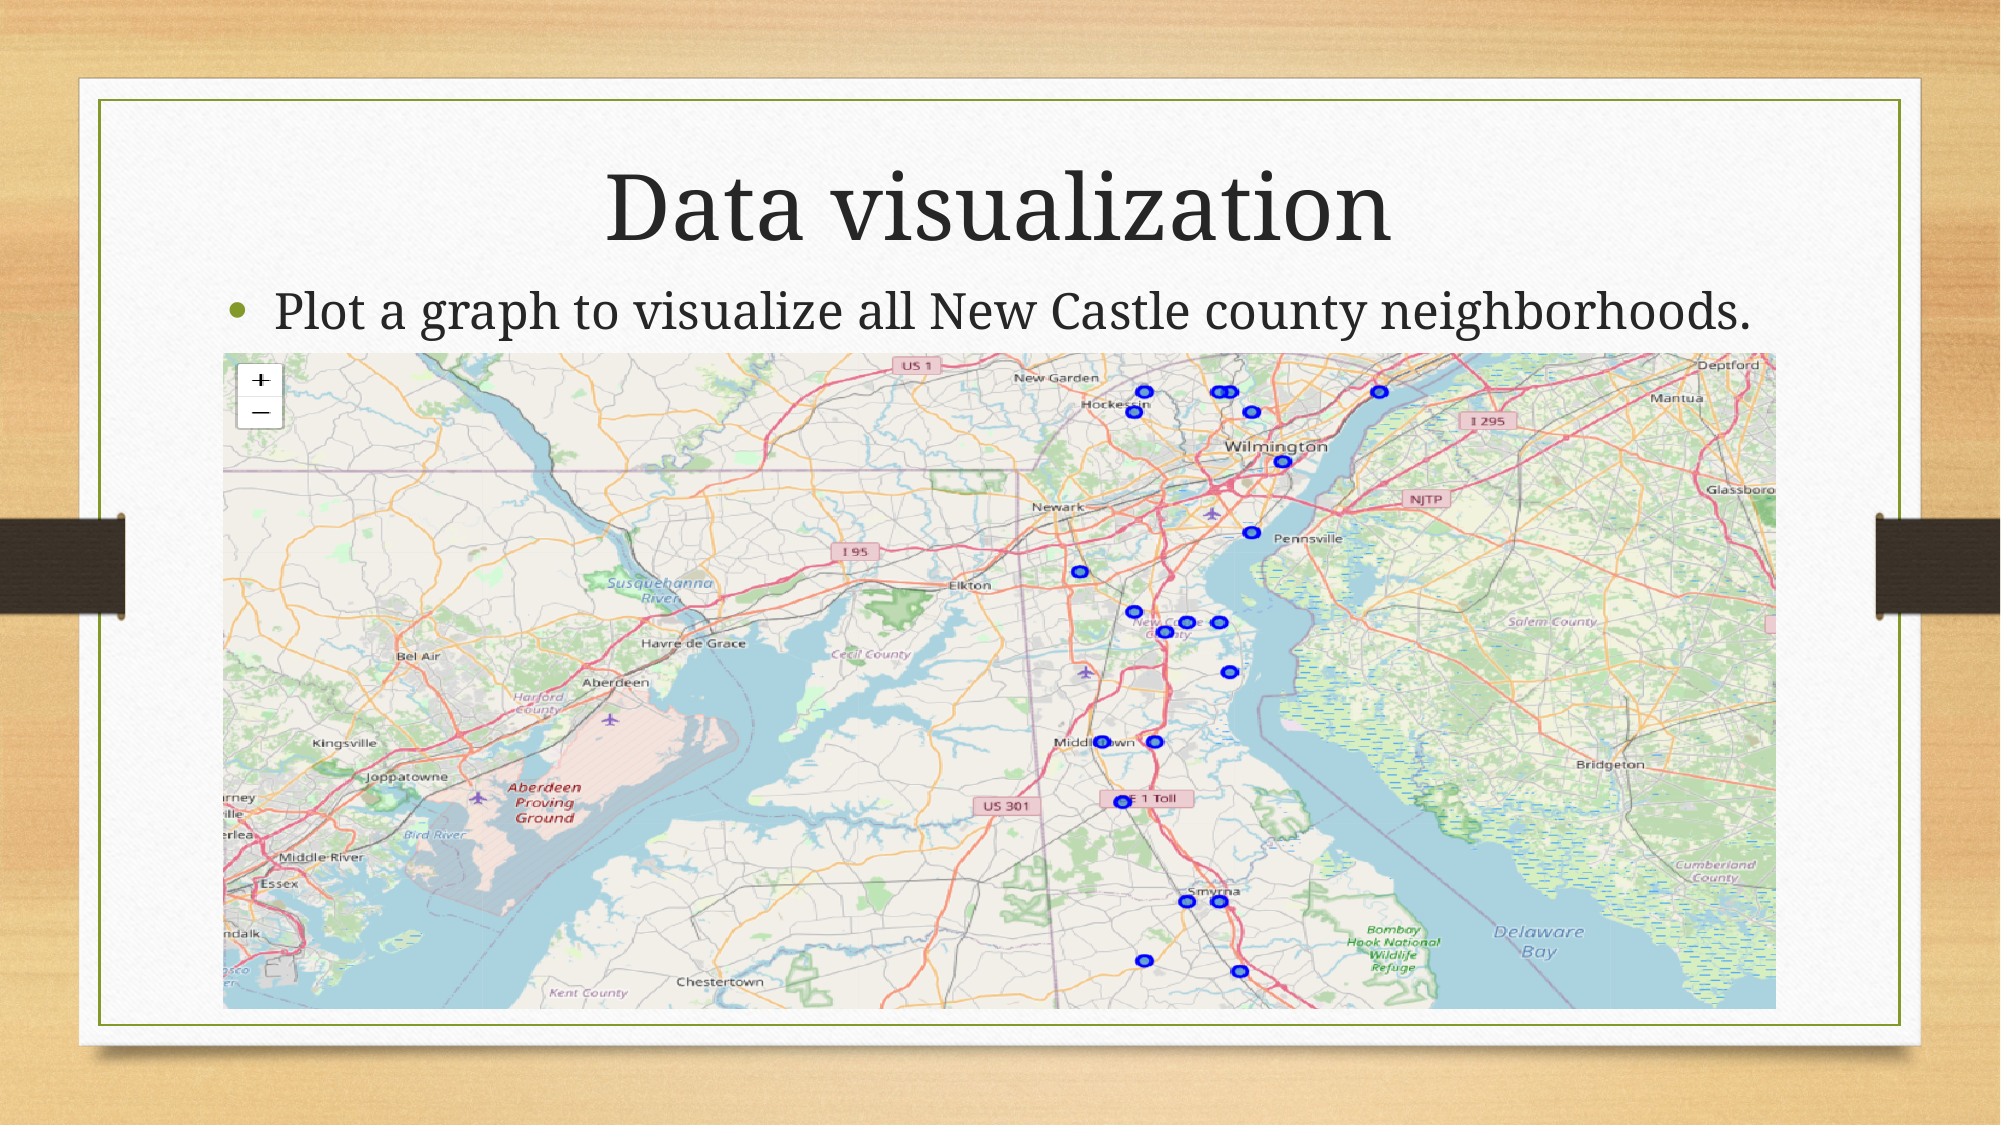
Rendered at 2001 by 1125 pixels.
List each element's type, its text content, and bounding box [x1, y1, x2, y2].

picture [0, 0, 2001, 1125]
title Data visualization [212, 135, 1788, 272]
list Plot a graph to visualize all New Castle county neighborhoods. [212, 272, 1788, 964]
